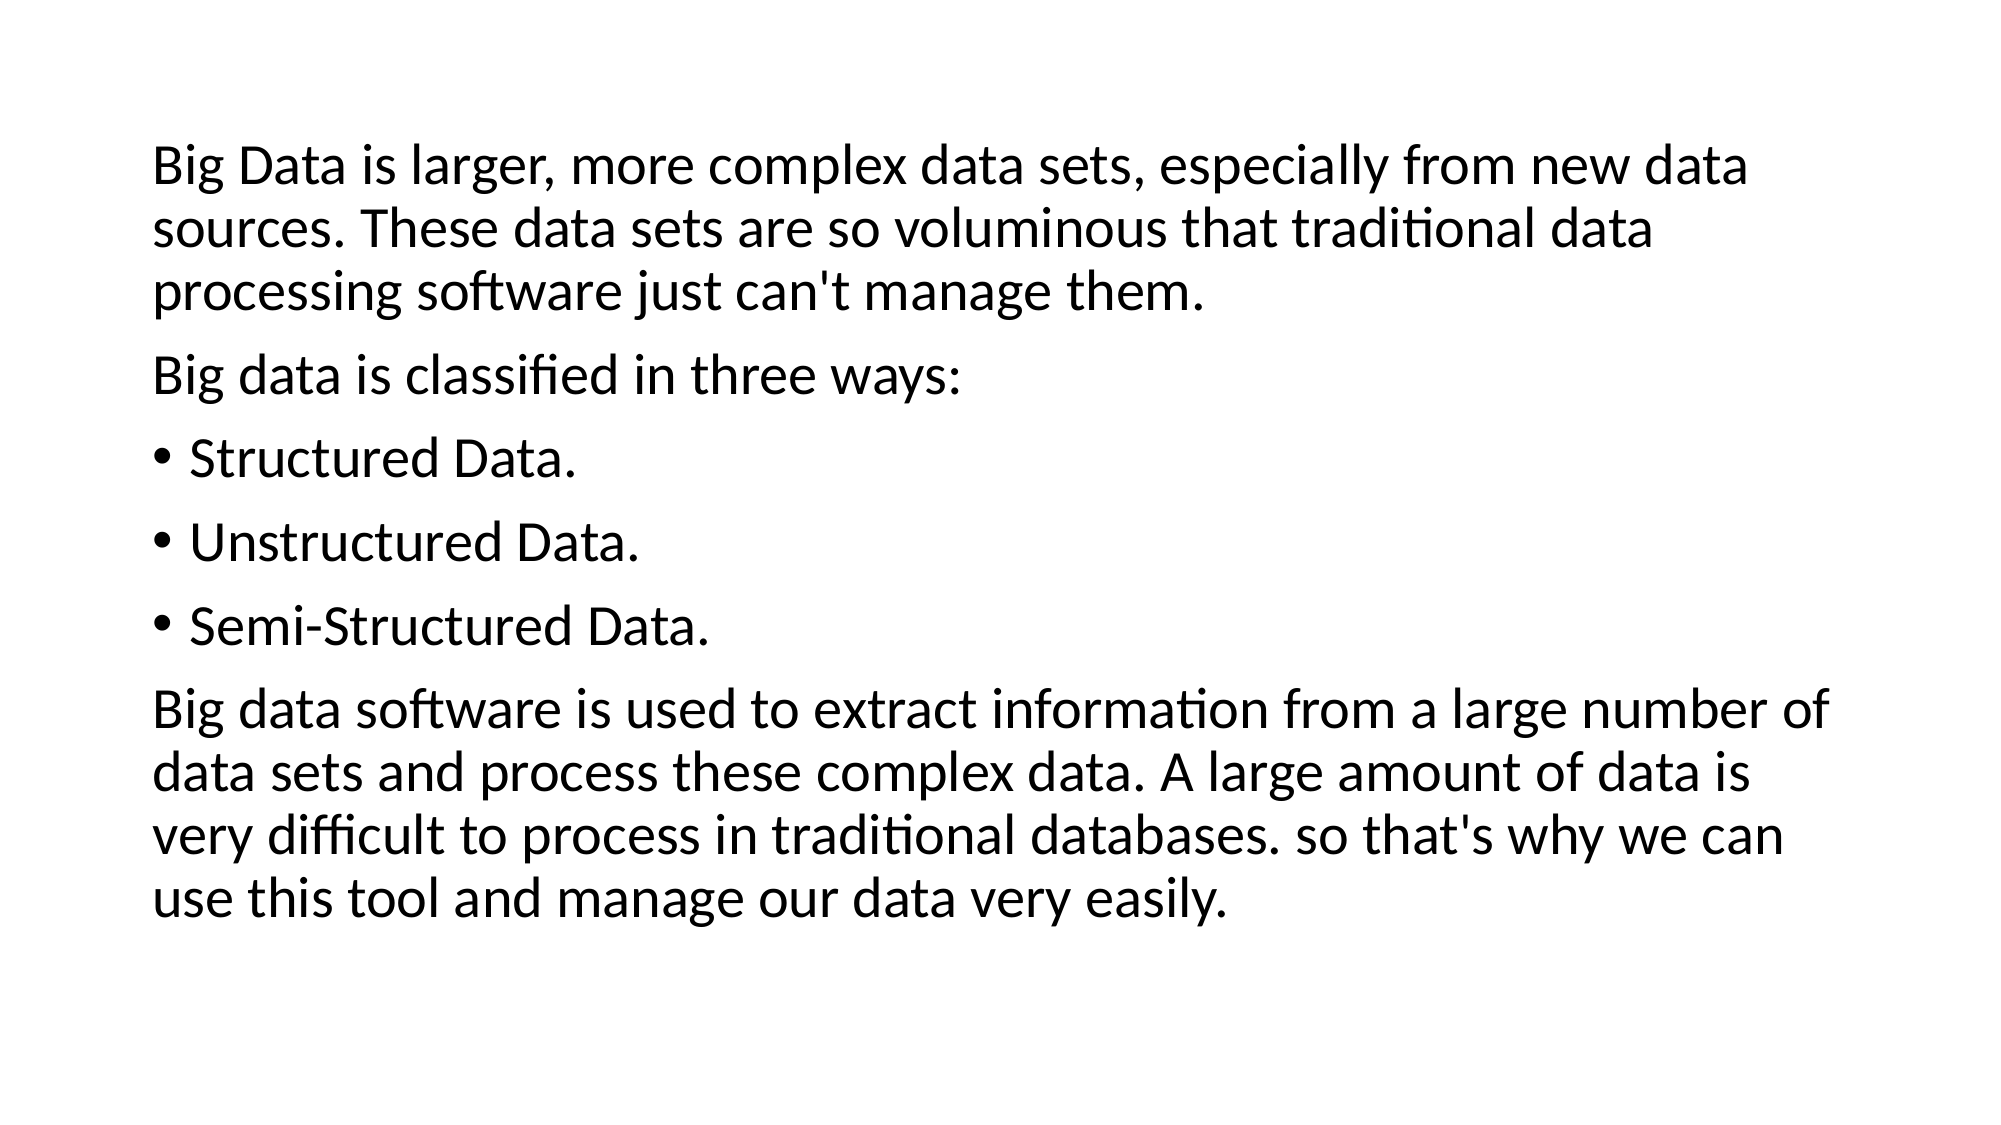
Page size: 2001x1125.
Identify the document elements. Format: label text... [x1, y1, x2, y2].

list Big Data is larger, more complex data sets, especially from new data sources. These data sets are so voluminous that traditional data processing software just can't manage them. Big data is classified in three ways: Structured Data. Unstructured Data. Semi-Structured Data. Big data software is used to extract information from a large number of data sets and process these complex data. A large amount of data is very difficult to process in traditional databases. so that's why we can use this tool and manage our data very easily. [137, 127, 1863, 1014]
